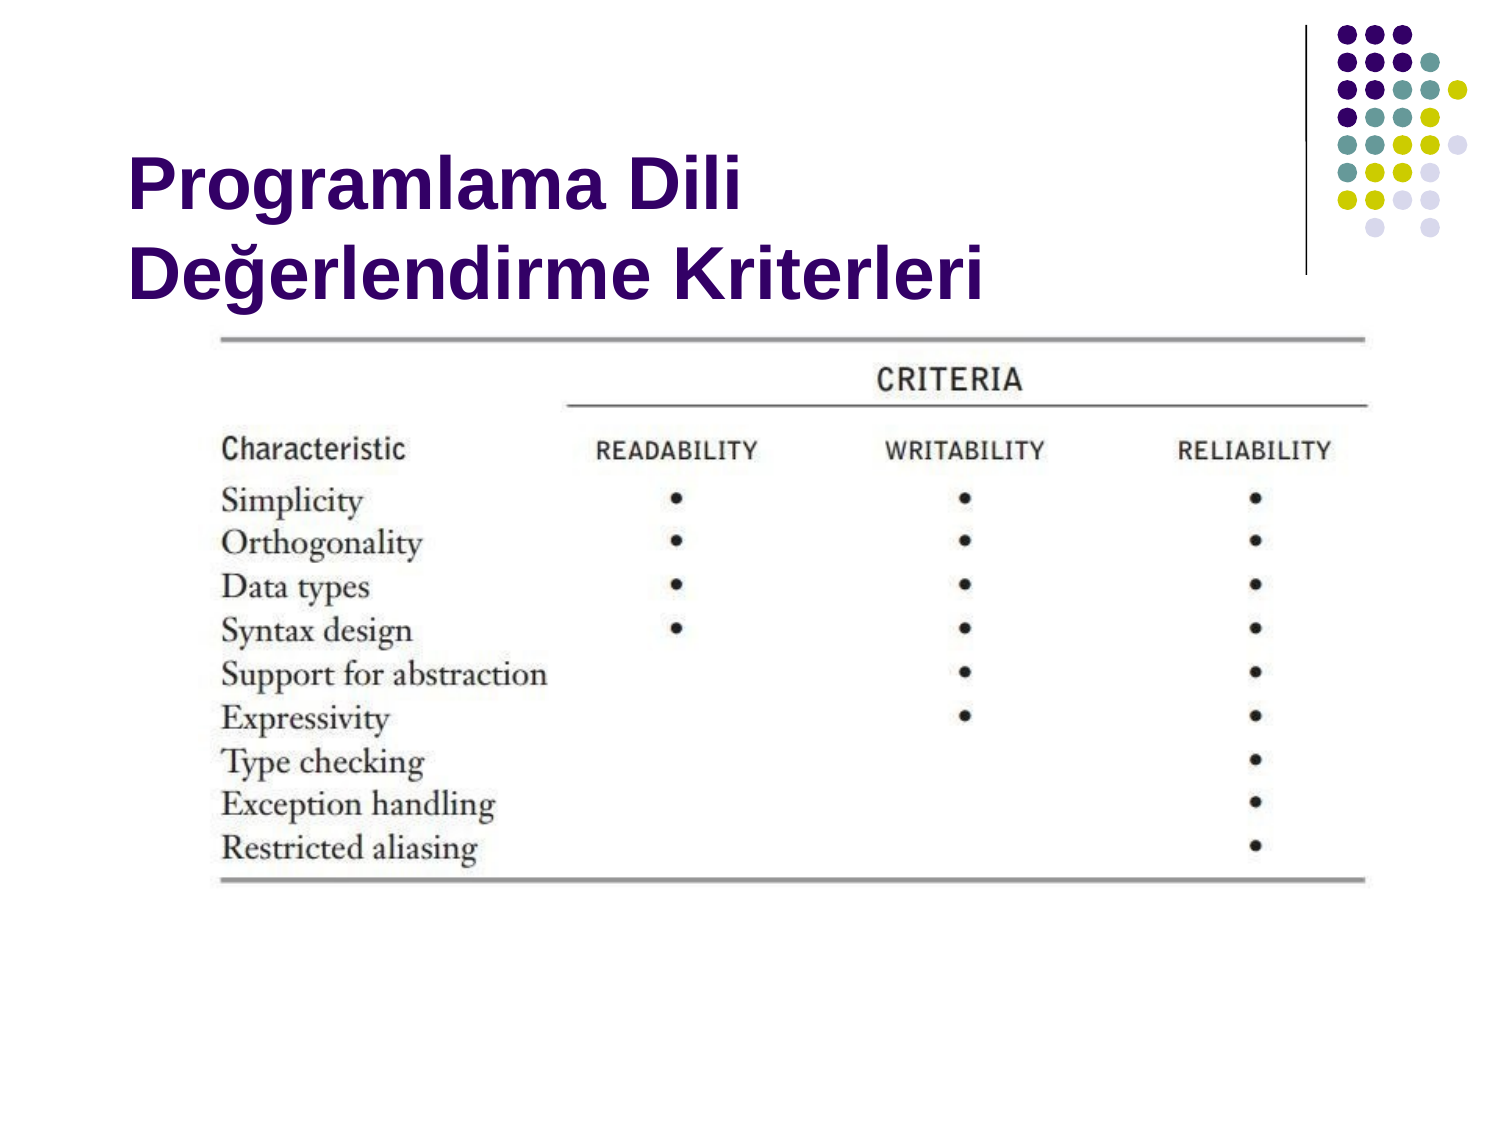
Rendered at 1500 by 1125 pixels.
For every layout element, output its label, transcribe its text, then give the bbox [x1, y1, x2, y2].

title Programlama Dili Değerlendirme Kriterleri [112, 78, 1294, 322]
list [198, 325, 1390, 898]
